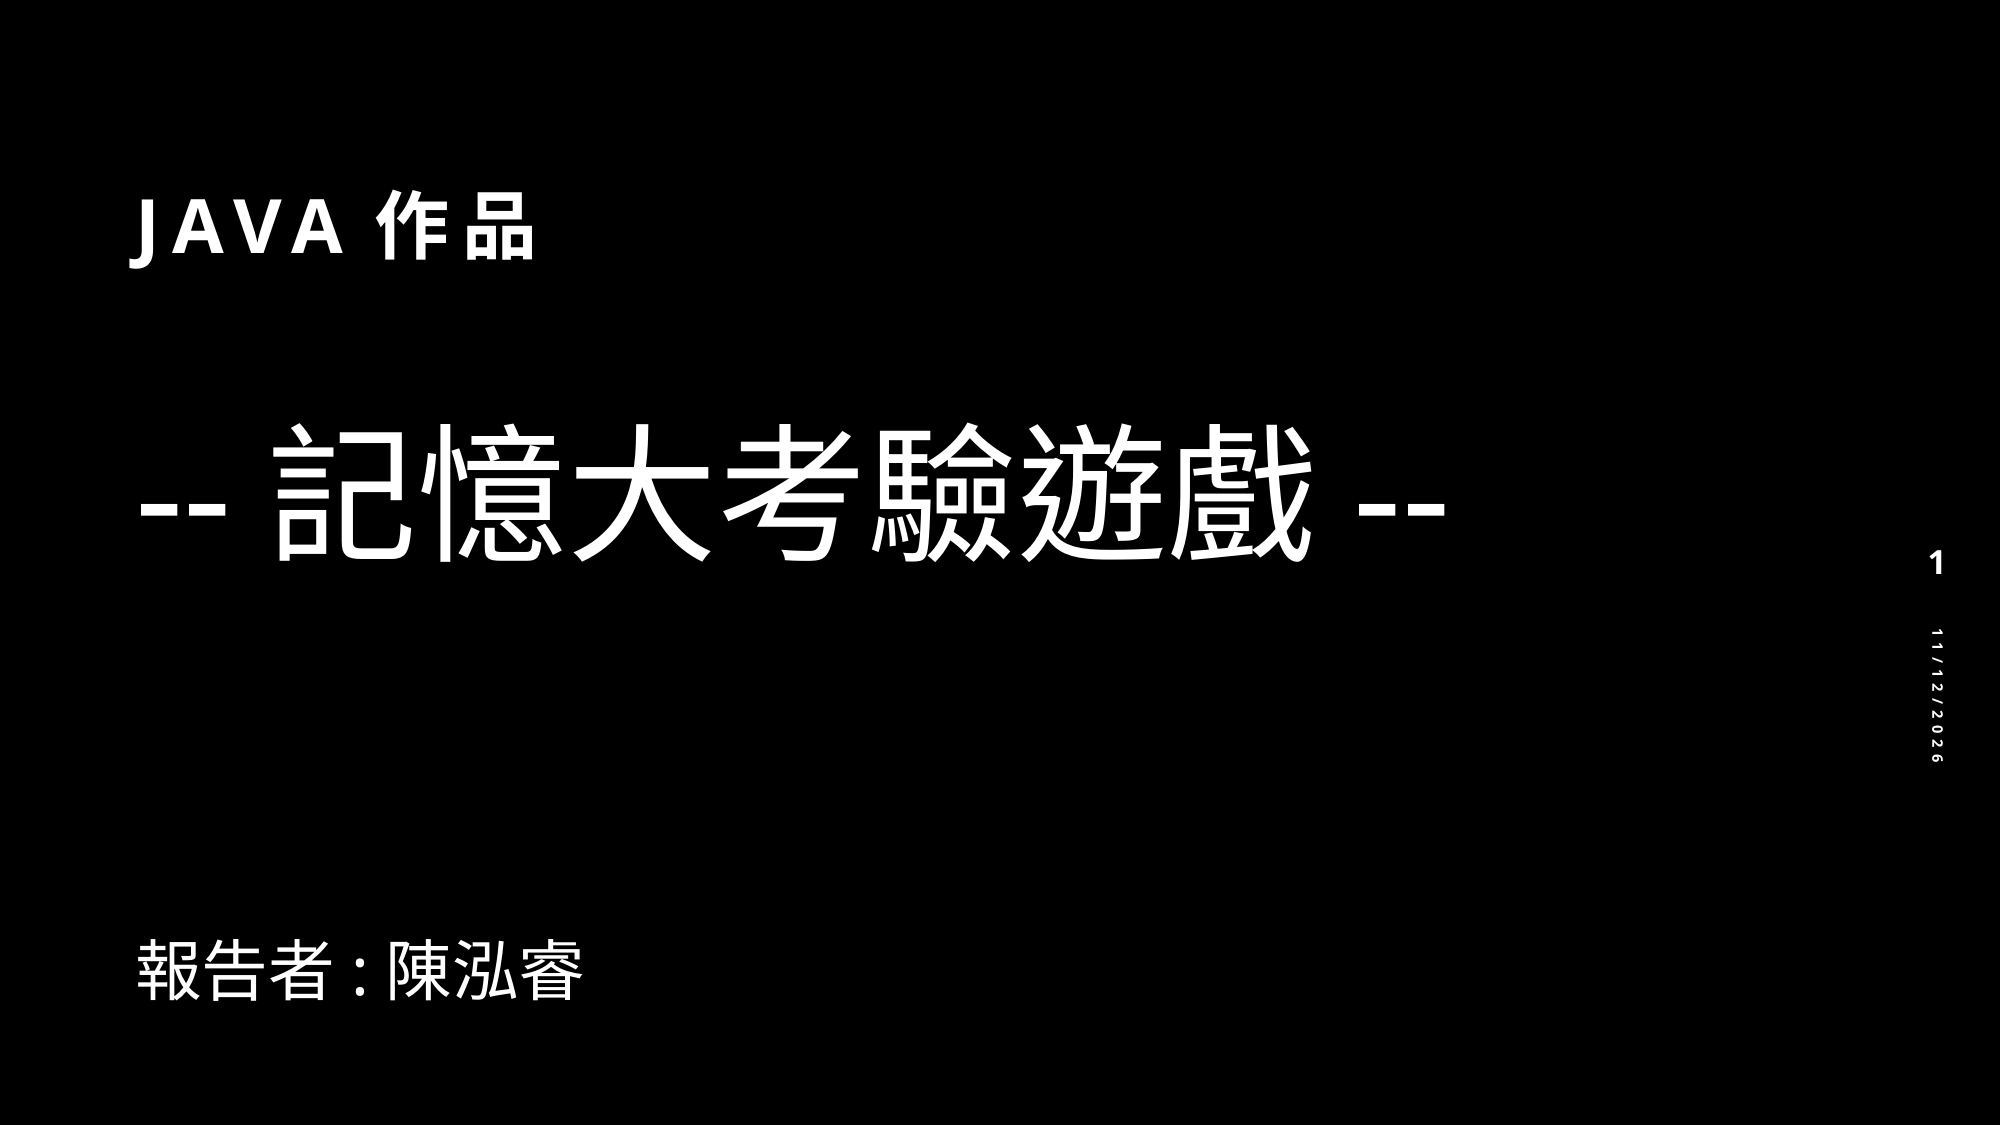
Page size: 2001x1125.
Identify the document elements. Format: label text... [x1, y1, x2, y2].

title Java作品 [120, 135, 1636, 277]
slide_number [1907, 613, 1967, 1052]
slide_number 1 [1885, 528, 1989, 599]
text_box 報告者:陳泓睿 [120, 897, 615, 1033]
list --記憶大考驗遊戲-- [120, 339, 1636, 780]
